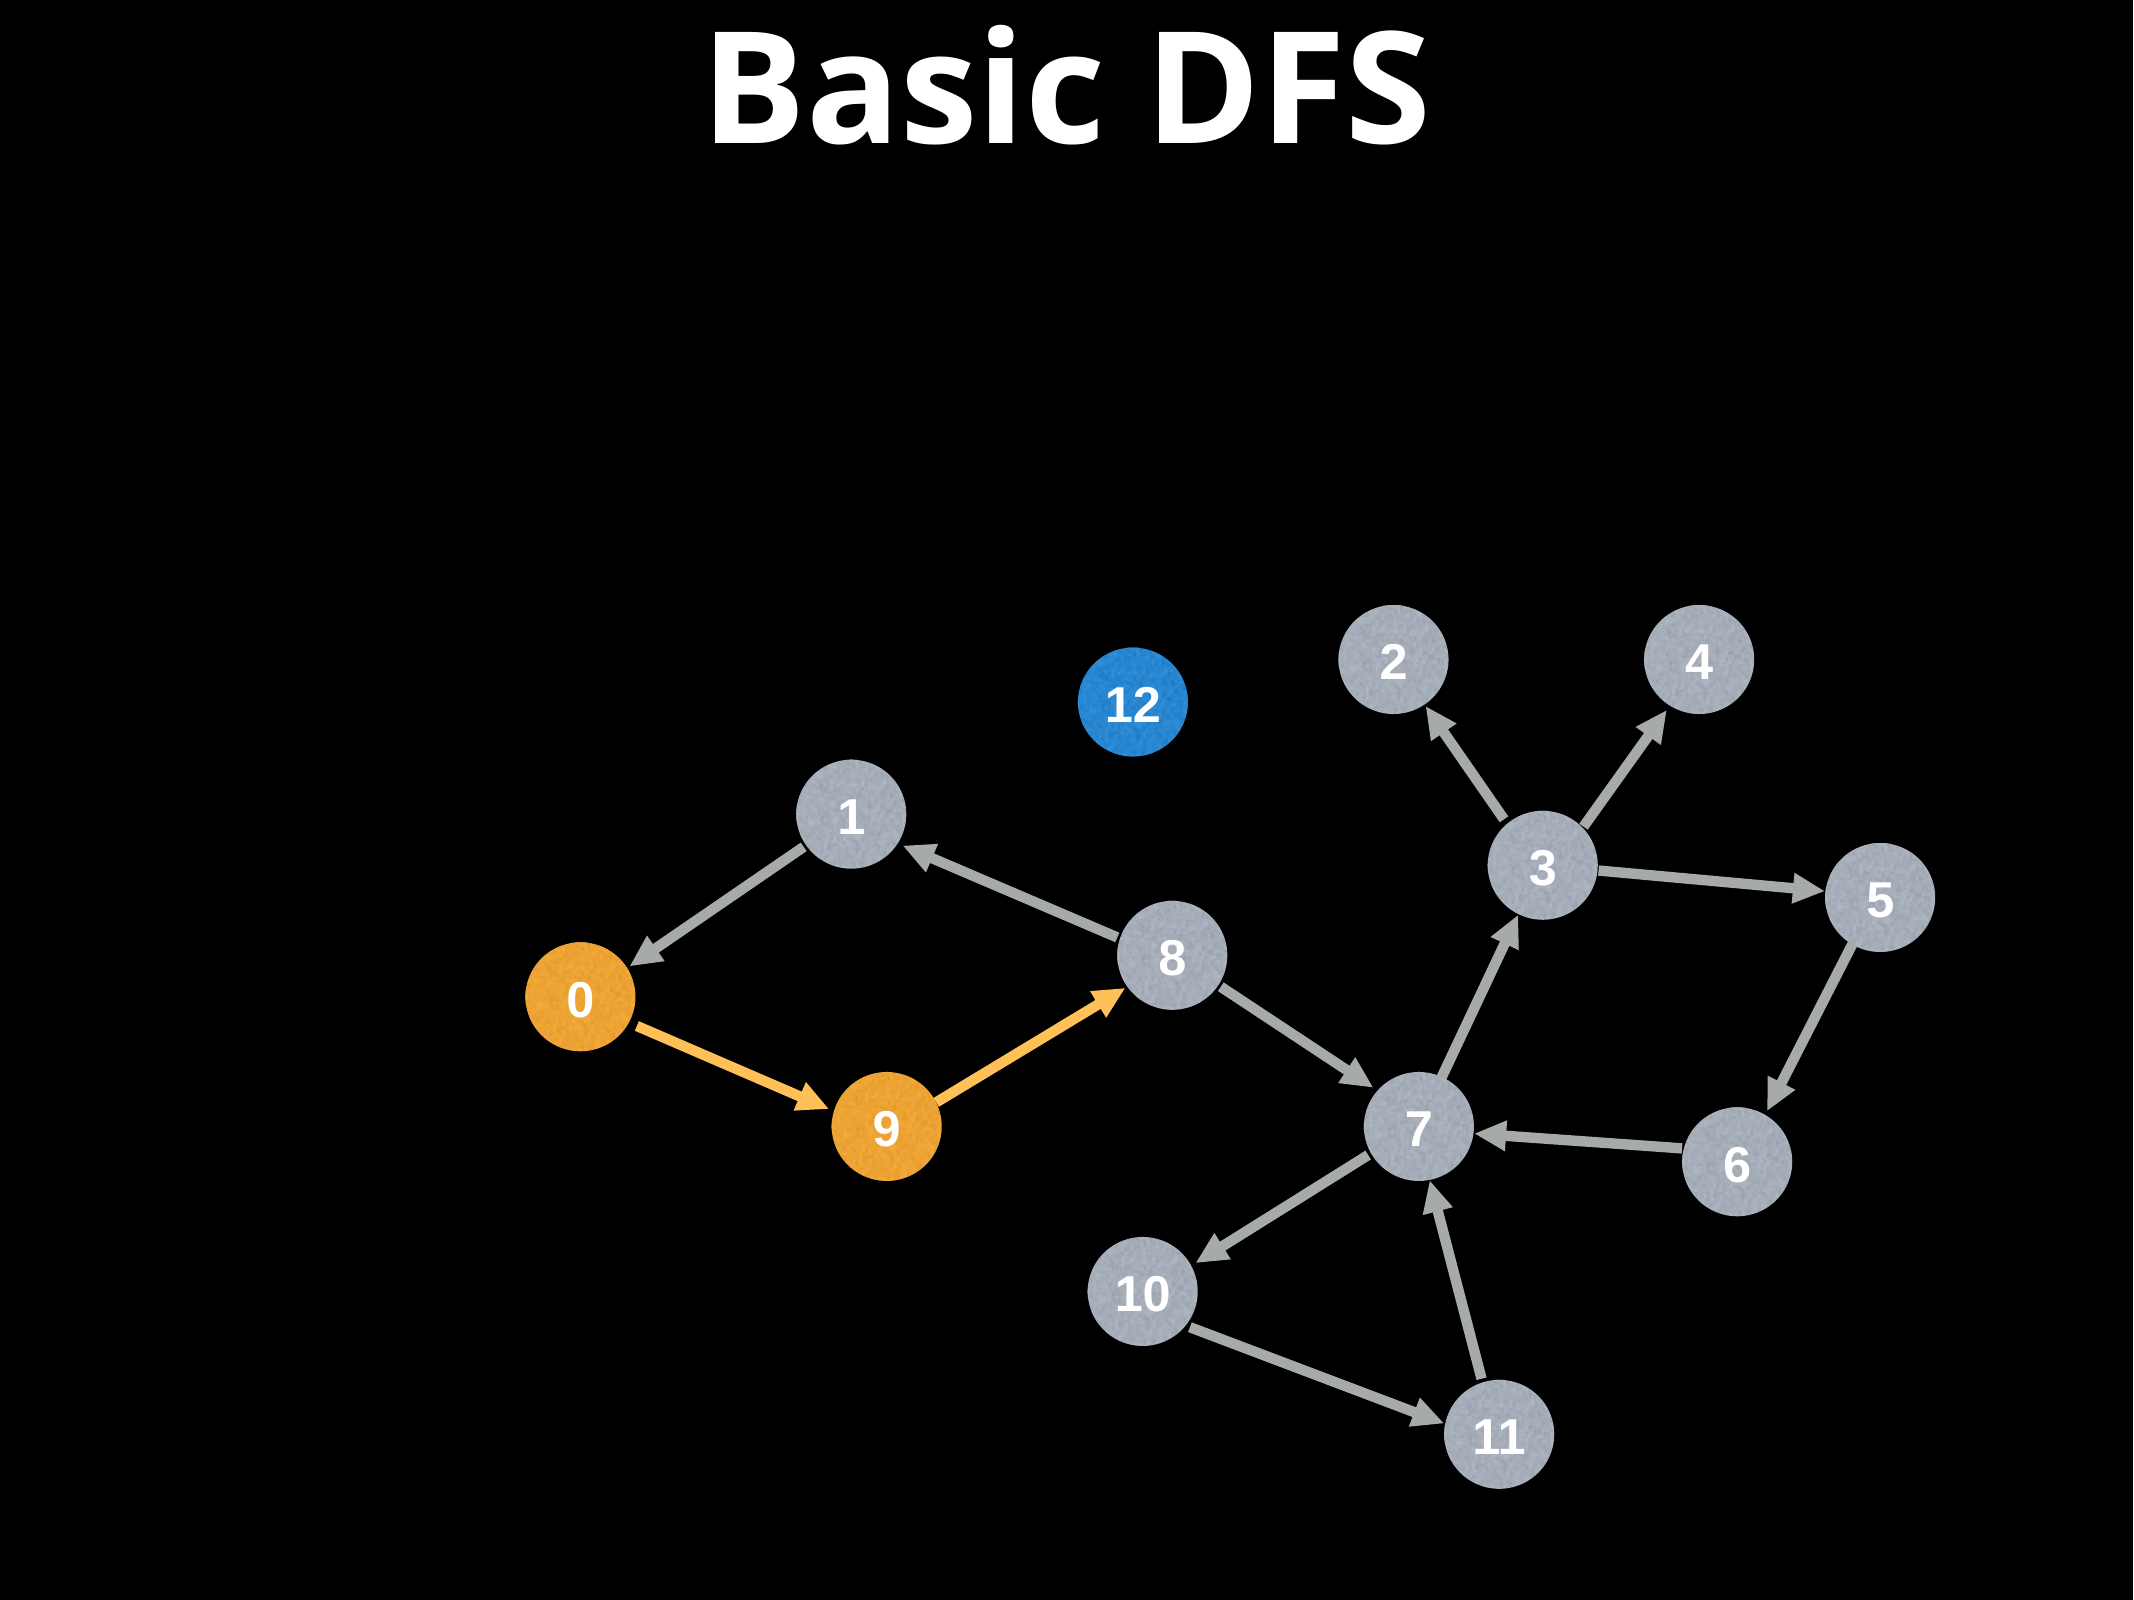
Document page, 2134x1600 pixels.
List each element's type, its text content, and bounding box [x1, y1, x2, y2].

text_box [525, 604, 1936, 1490]
title Basic DFS [6, 0, 2128, 181]
